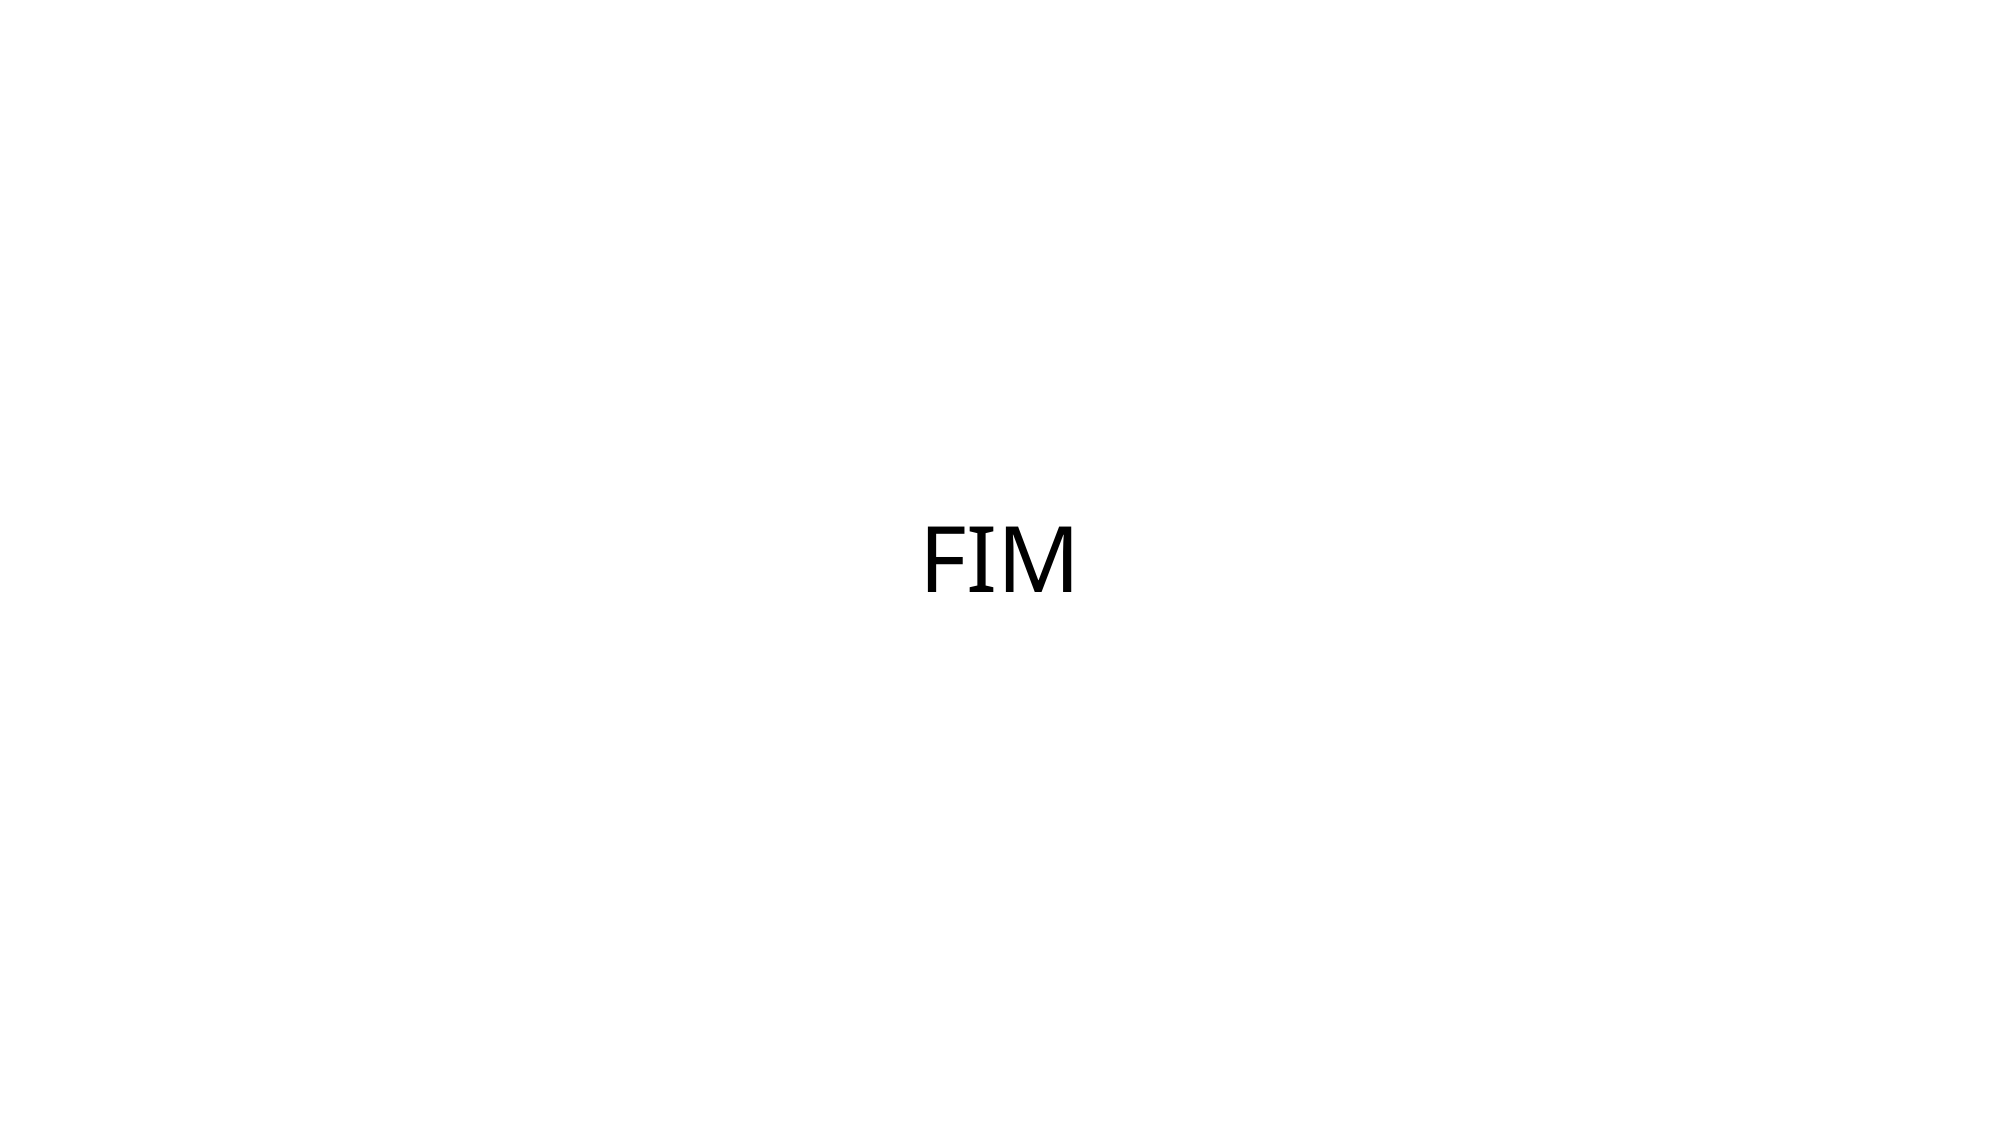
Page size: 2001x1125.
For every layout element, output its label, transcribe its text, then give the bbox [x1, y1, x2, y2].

title FIM [137, 453, 1863, 672]
